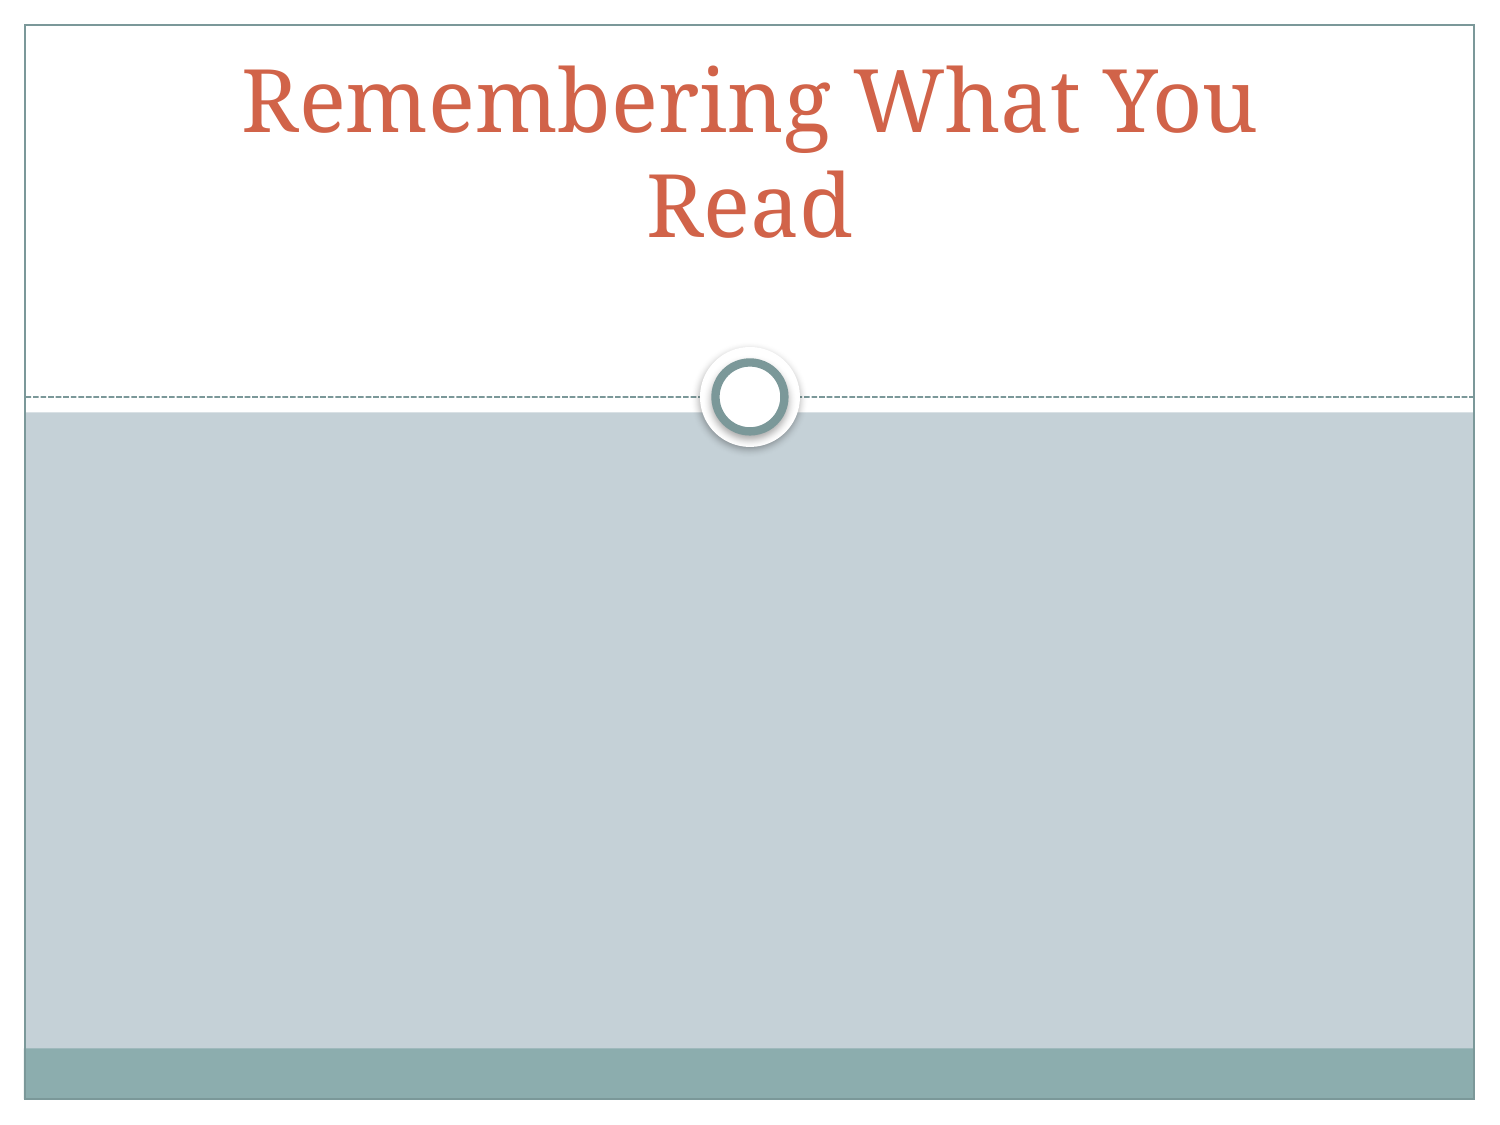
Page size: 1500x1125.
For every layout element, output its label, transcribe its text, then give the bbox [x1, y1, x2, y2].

title Remembering What You Read [112, 62, 1388, 263]
